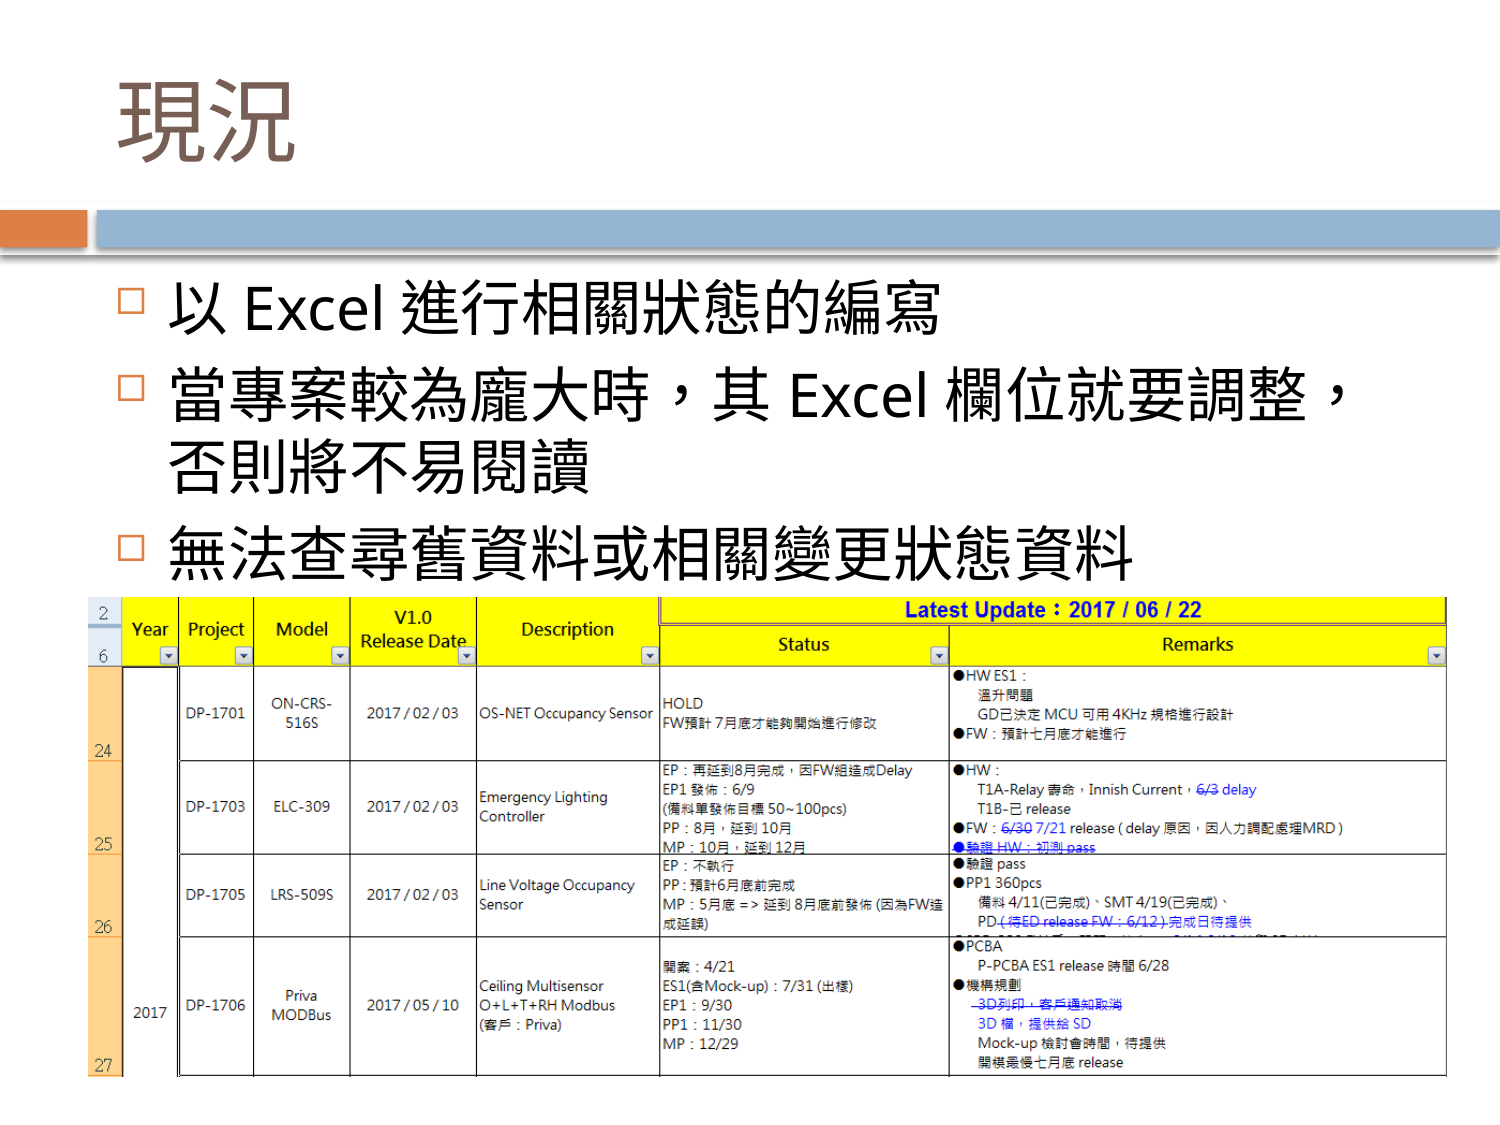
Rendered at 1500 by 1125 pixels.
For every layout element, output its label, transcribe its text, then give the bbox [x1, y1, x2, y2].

picture [88, 597, 1448, 1078]
title 現況 [100, 37, 1438, 200]
list 以Excel進行相關狀態的編寫 當專案較為龐大時，其Excel欄位就要調整，否則將不易閱讀 無法查尋舊資料或相關變更狀態資料 [100, 262, 1438, 596]
